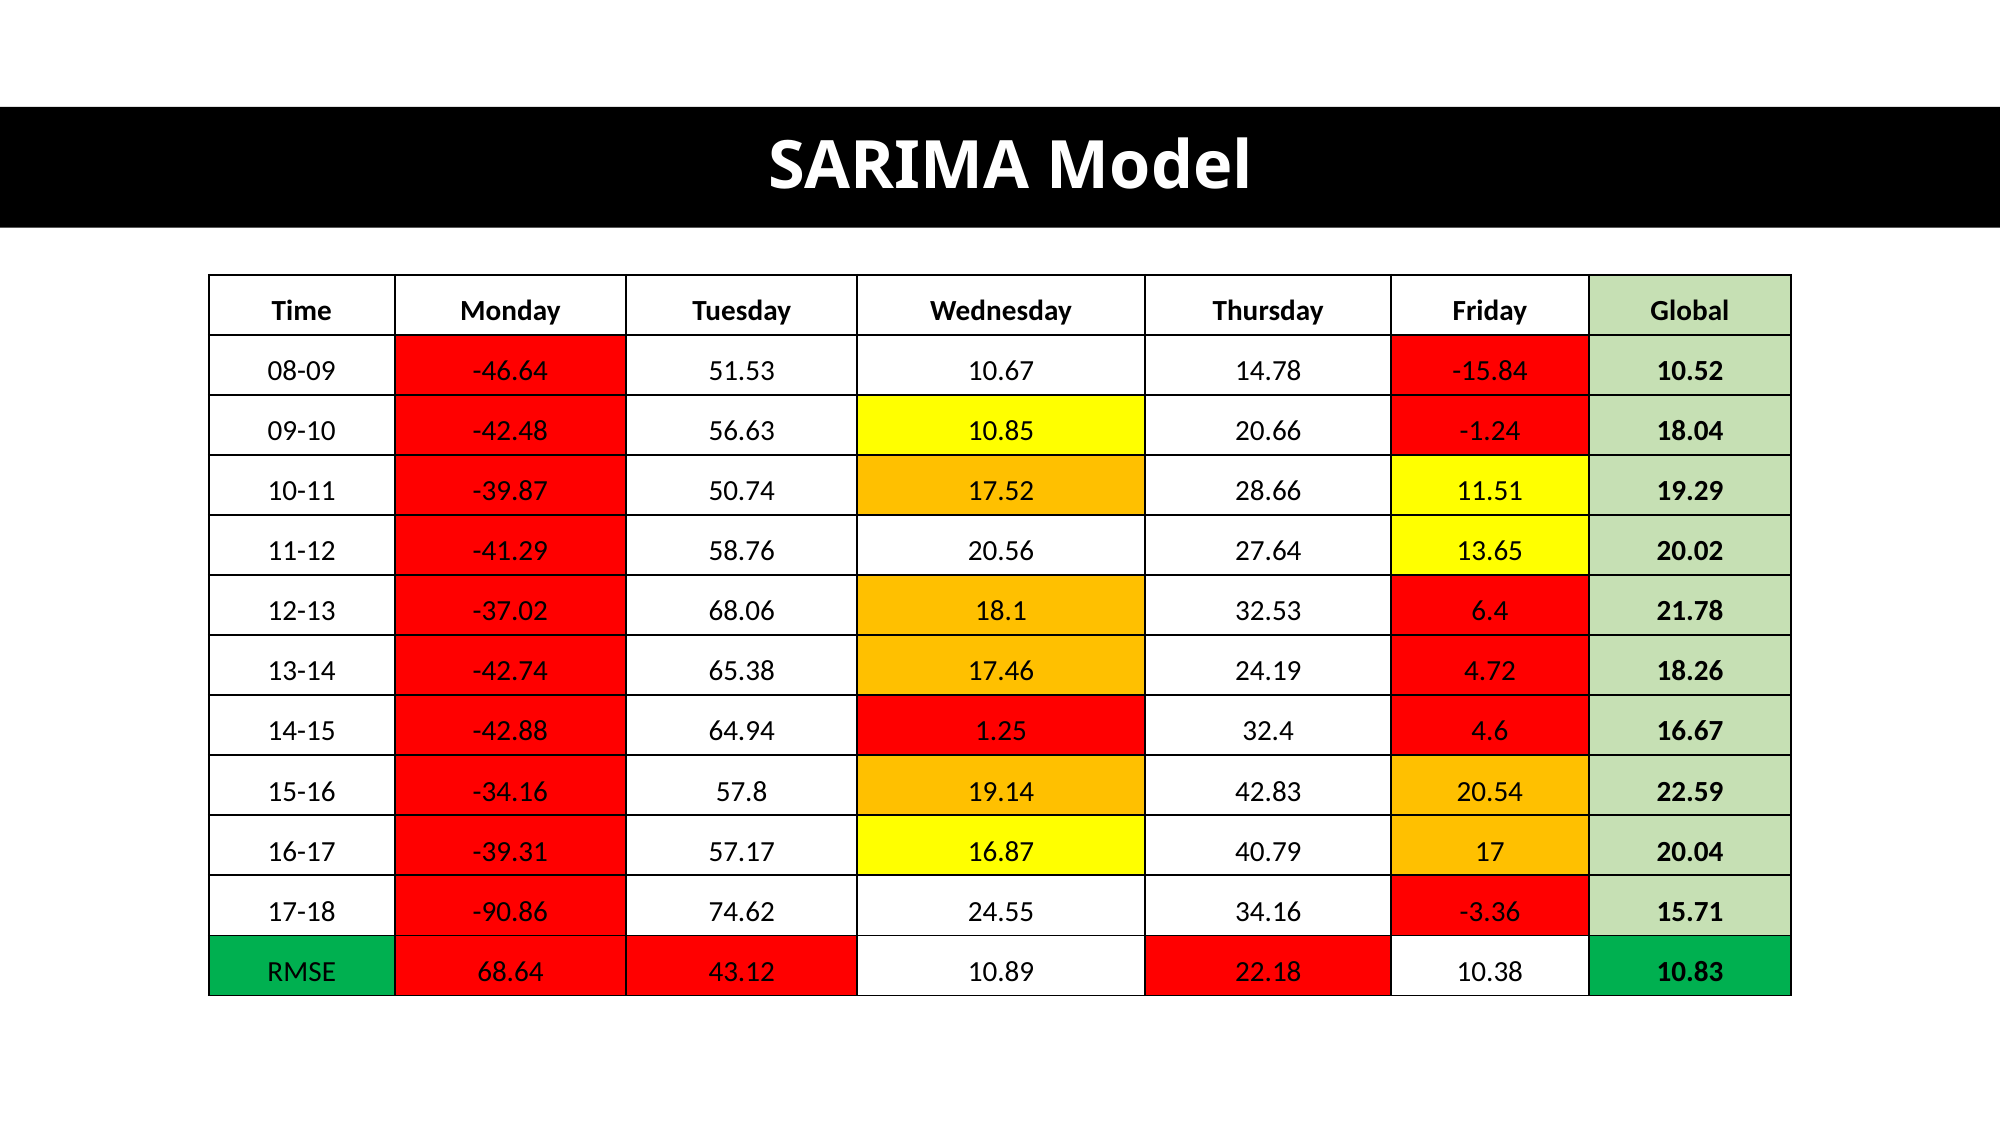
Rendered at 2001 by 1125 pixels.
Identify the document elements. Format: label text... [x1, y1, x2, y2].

table_header Monday [396, 276, 625, 334]
table_cell 56.63 [627, 396, 856, 454]
table_cell 20.02 [1590, 516, 1790, 574]
table_cell 17.46 [858, 636, 1144, 694]
table_cell 14-15 [210, 696, 394, 754]
table_cell 65.38 [627, 636, 856, 694]
table_cell 12-13 [210, 576, 394, 634]
table_header Friday [1392, 276, 1588, 334]
table_cell 14.78 [1146, 336, 1390, 394]
table_cell 20.04 [1590, 816, 1790, 874]
table_cell 21.78 [1590, 576, 1790, 634]
table_cell 11.51 [1392, 456, 1588, 514]
table_cell 16-17 [210, 816, 394, 874]
table_cell -42.48 [396, 396, 625, 454]
table_cell 19.29 [1590, 456, 1790, 514]
table_cell 4.72 [1392, 636, 1588, 694]
table_cell 22.59 [1590, 756, 1790, 814]
table_cell -37.02 [396, 576, 625, 634]
table_cell 68.06 [627, 576, 856, 634]
table_cell 4.6 [1392, 696, 1588, 754]
table_cell 19.14 [858, 756, 1144, 814]
table_cell 58.76 [627, 516, 856, 574]
table_cell 15-16 [210, 756, 394, 814]
table_cell -39.31 [396, 816, 625, 874]
table_cell 6.4 [1392, 576, 1588, 634]
table_cell RMSE [210, 936, 394, 995]
table_cell -41.29 [396, 516, 625, 574]
table_cell 10.89 [858, 936, 1144, 995]
table_cell -42.88 [396, 696, 625, 754]
table_cell 13.65 [1392, 516, 1588, 574]
table_cell 22.18 [1146, 936, 1390, 995]
table_header Wednesday [858, 276, 1144, 334]
table_cell 10.85 [858, 396, 1144, 454]
table_cell 13-14 [210, 636, 394, 694]
table_cell 09-10 [210, 396, 394, 454]
table_cell 57.8 [627, 756, 856, 814]
table_cell 57.17 [627, 816, 856, 874]
table_header Time [210, 276, 394, 334]
table_cell 17.52 [858, 456, 1144, 514]
table_cell 42.83 [1146, 756, 1390, 814]
table_cell -15.84 [1392, 336, 1588, 394]
table_cell 28.66 [1146, 456, 1390, 514]
table_cell 24.19 [1146, 636, 1390, 694]
table_header Thursday [1146, 276, 1390, 334]
table_cell -46.64 [396, 336, 625, 394]
table_cell 50.74 [627, 456, 856, 514]
table_cell 1.25 [858, 696, 1144, 754]
table_cell 10.83 [1590, 936, 1790, 995]
table_cell 20.56 [858, 516, 1144, 574]
table_cell 16.87 [858, 816, 1144, 874]
table_cell 64.94 [627, 696, 856, 754]
table_cell 68.64 [396, 936, 625, 995]
table_cell 16.67 [1590, 696, 1790, 754]
table_cell 18.26 [1590, 636, 1790, 694]
table_cell -1.24 [1392, 396, 1588, 454]
table_cell 20.54 [1392, 756, 1588, 814]
title SARIMA Model [91, 105, 1931, 228]
table_cell 15.71 [1590, 876, 1790, 935]
table_cell 27.64 [1146, 516, 1390, 574]
table_cell 51.53 [627, 336, 856, 394]
table_cell -39.87 [396, 456, 625, 514]
table_cell 11-12 [210, 516, 394, 574]
table_cell -90.86 [396, 876, 625, 935]
text_box [0, 106, 2000, 229]
table_header Tuesday [627, 276, 856, 334]
table_cell 10.52 [1590, 336, 1790, 394]
table_cell 10.38 [1392, 936, 1588, 995]
table_cell 18.04 [1590, 396, 1790, 454]
table_cell 24.55 [858, 876, 1144, 935]
table_cell 34.16 [1146, 876, 1390, 935]
table_cell 32.53 [1146, 576, 1390, 634]
table_cell 08-09 [210, 336, 394, 394]
table_cell 10-11 [210, 456, 394, 514]
table_cell 43.12 [627, 936, 856, 995]
table_cell -34.16 [396, 756, 625, 814]
table_cell 10.67 [858, 336, 1144, 394]
table_cell -42.74 [396, 636, 625, 694]
table_cell 17 [1392, 816, 1588, 874]
table_cell 18.1 [858, 576, 1144, 634]
table_cell 40.79 [1146, 816, 1390, 874]
table_cell 74.62 [627, 876, 856, 935]
table_cell 17-18 [210, 876, 394, 935]
table_header Global [1590, 276, 1790, 334]
table_cell -3.36 [1392, 876, 1588, 935]
table_cell 20.66 [1146, 396, 1390, 454]
table_cell 32.4 [1146, 696, 1390, 754]
